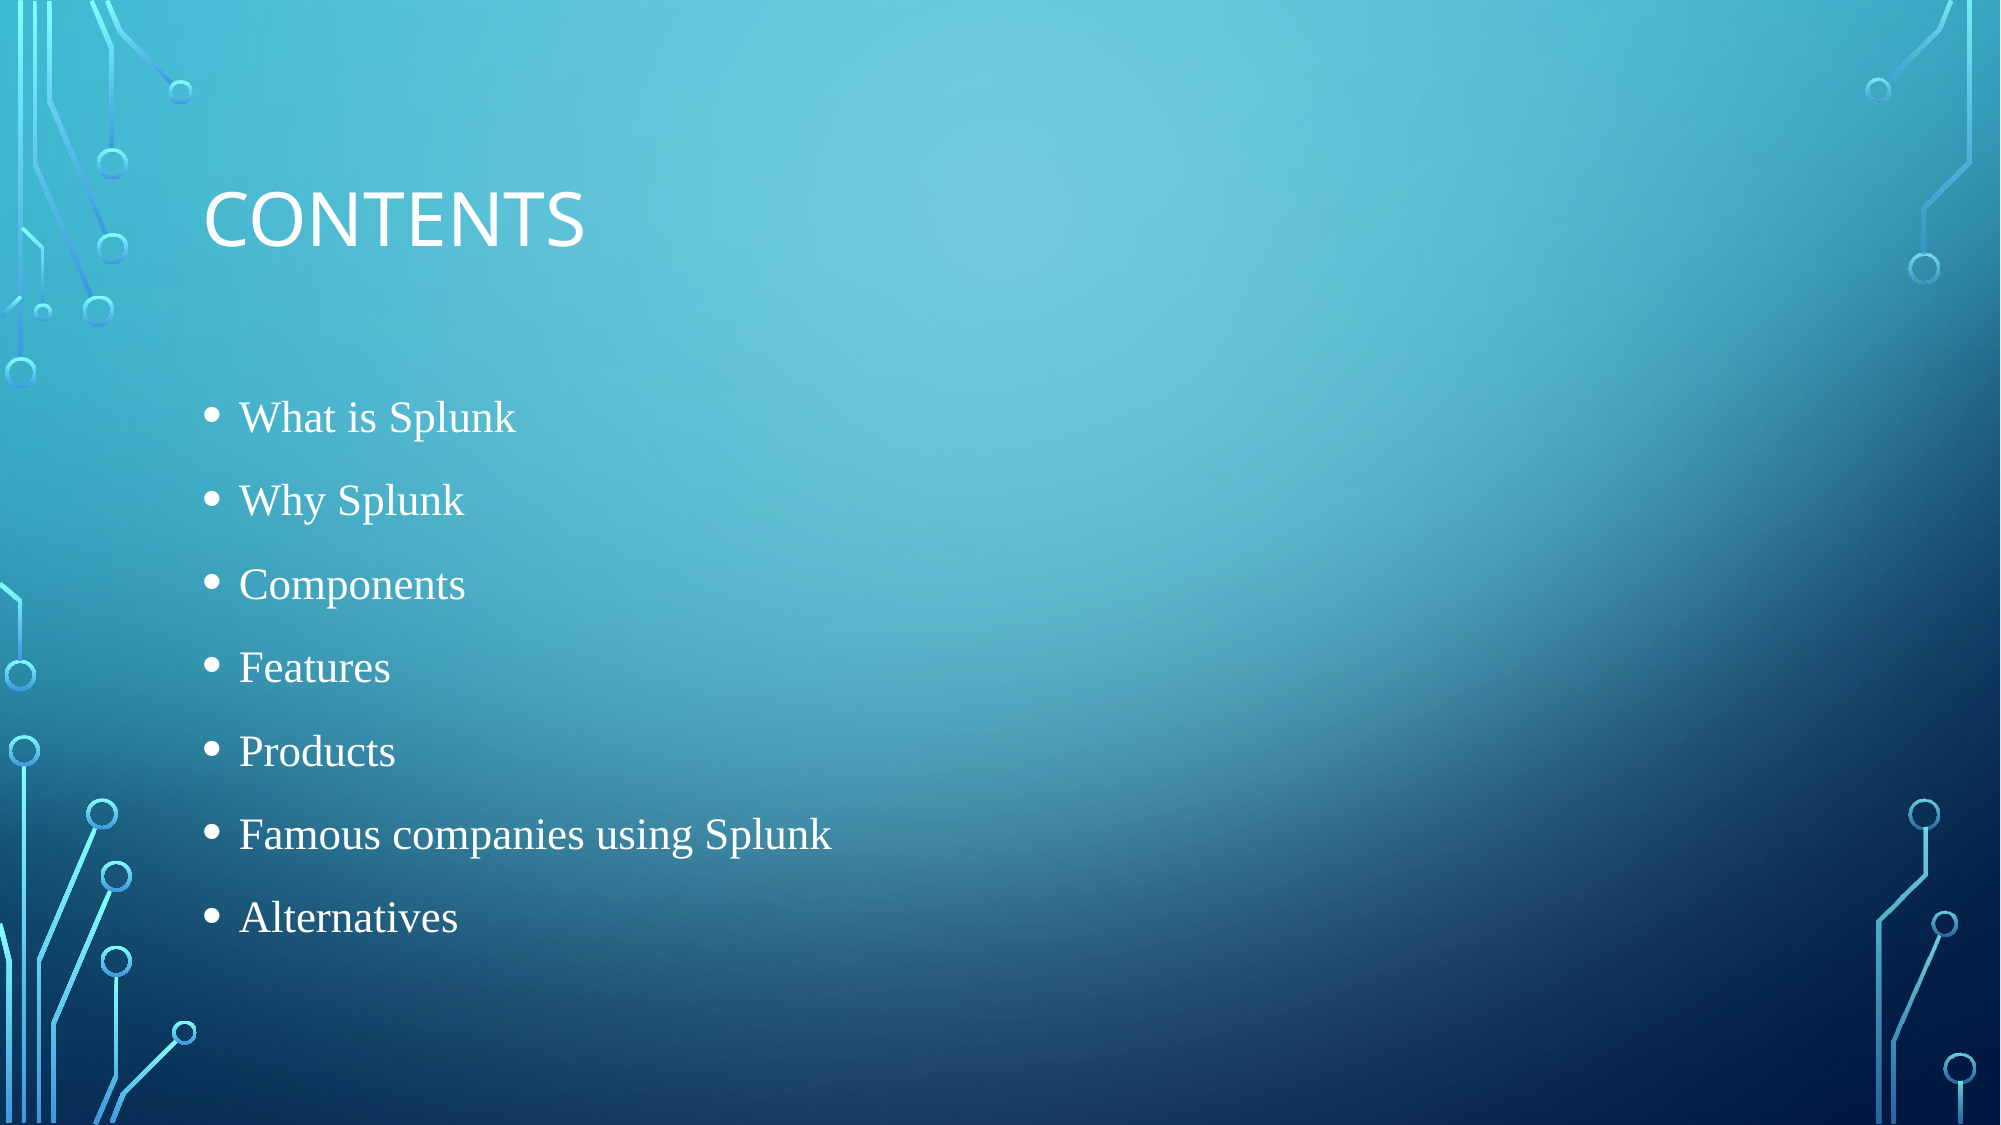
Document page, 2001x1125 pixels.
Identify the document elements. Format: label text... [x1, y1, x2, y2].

title contents [187, 101, 1813, 344]
list What is Splunk Why Splunk Components Features Products Famous companies using Splunk Alternatives [187, 369, 1813, 950]
